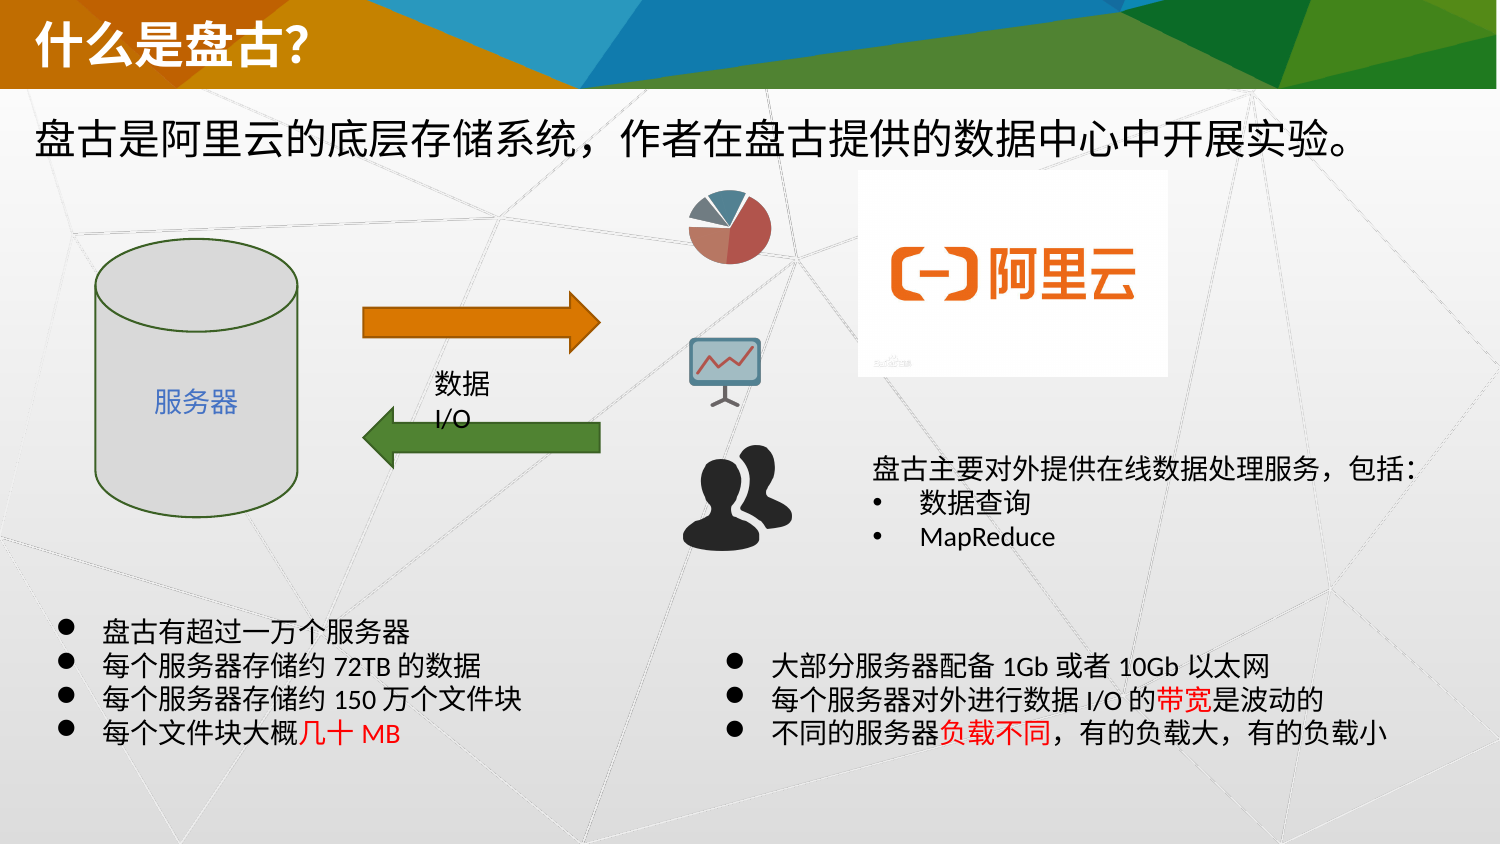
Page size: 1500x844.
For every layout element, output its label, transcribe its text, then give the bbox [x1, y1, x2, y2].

picture [0, 0, 1500, 844]
text_box [0, 0, 1497, 89]
text_box 大部分服务器配备1Gb或者10Gb以太网 每个服务器对外进行数据I/O的带宽是波动的 不同的服务器负载不同，有的负载大，有的负载小 [709, 640, 1473, 757]
text_box 盘古是阿里云的底层存储系统，作者在盘古提供的数据中心中开展实验。 [20, 105, 1455, 171]
text_box 什么是盘古？ [20, 6, 1473, 82]
text_box 盘古有超过一万个服务器 每个服务器存储约72TB的数据 每个服务器存储约150万个文件块 每个文件块大概几十MB [41, 606, 600, 757]
text_box [361, 405, 601, 470]
text_box [362, 290, 602, 355]
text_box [648, 142, 802, 562]
text_box 服务器 [94, 237, 299, 519]
text_box 盘古主要对外提供在线数据处理服务，包括： 数据查询 MapReduce [858, 443, 1455, 560]
text_box 数据I/O [419, 358, 544, 442]
